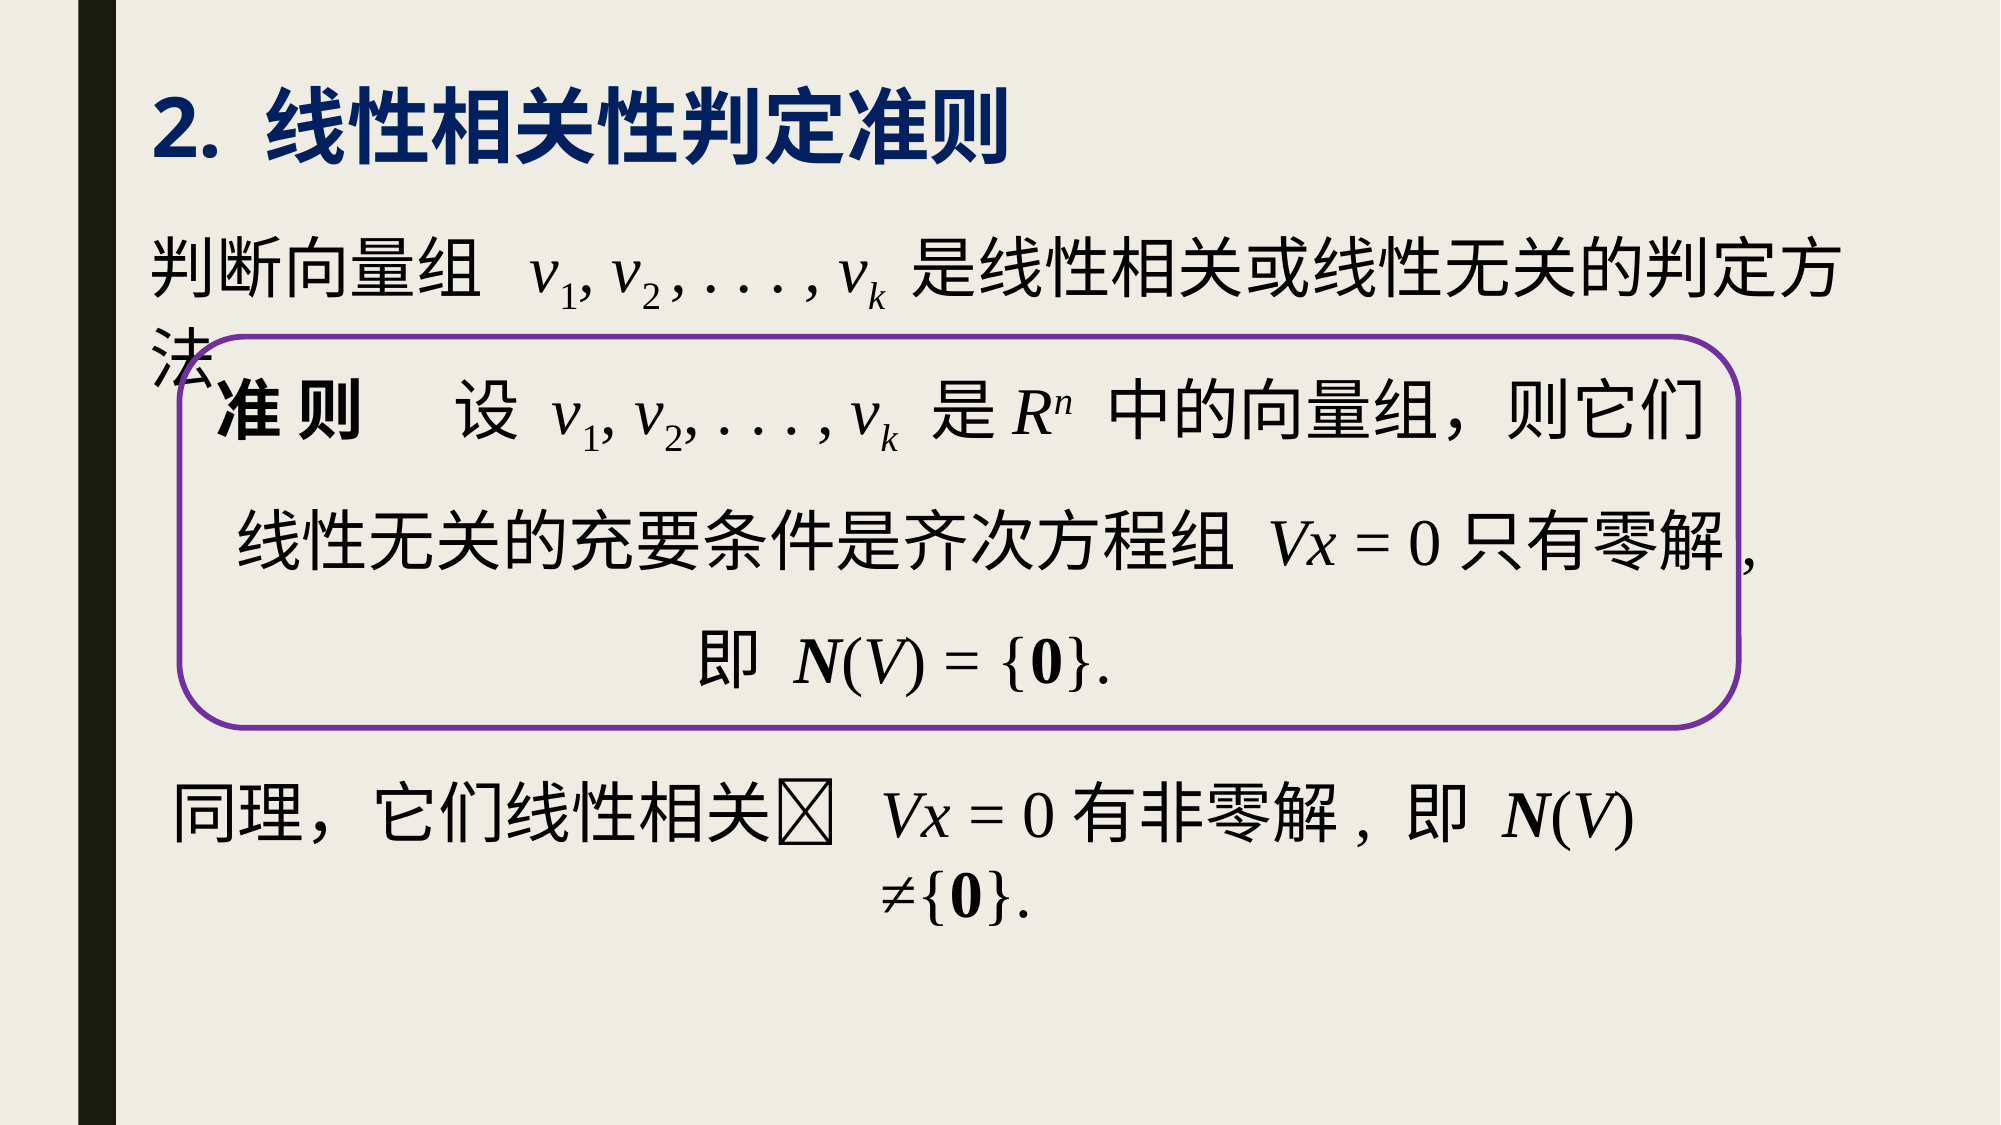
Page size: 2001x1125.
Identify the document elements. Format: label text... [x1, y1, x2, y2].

text_box 准 则 设 v1, v2, . . . , vk 是Rn 中的向量组，则它们 [1728, 360, 1745, 466]
text_box 同理，它们线性相关 [156, 763, 854, 858]
title 2. 线性相关性判定准则 [136, 78, 1031, 210]
text_box [176, 333, 1742, 731]
text_box 判断向量组 v1, v2 , . . . , vk 是线性相关或线性无关的判定方法 [135, 218, 1917, 405]
text_box Vx = 0有非零解, 即 N(V) ≠{0}. [866, 763, 1780, 938]
text_box 线性无关的充要条件是齐次方程组 Vx = 0只有零解, [1742, 491, 1804, 667]
